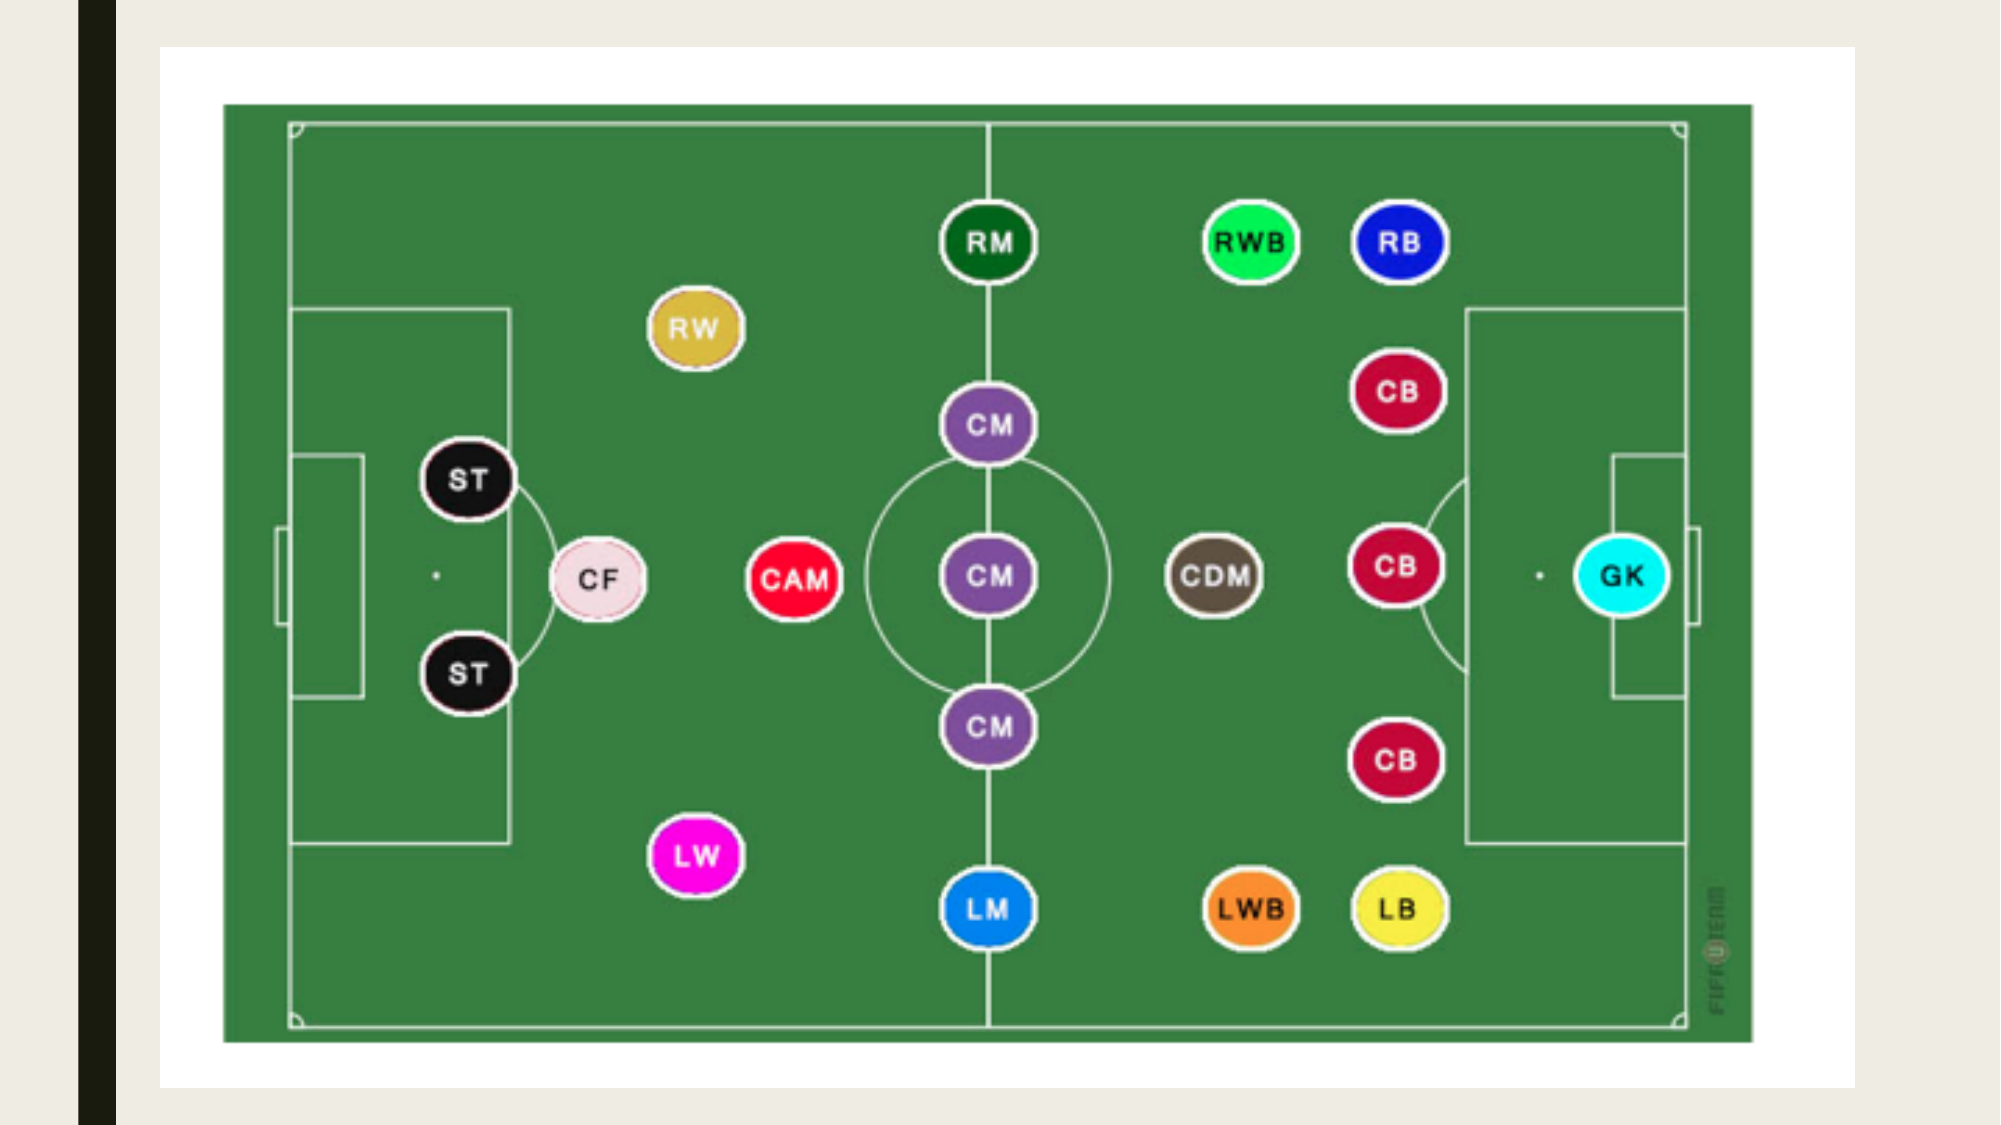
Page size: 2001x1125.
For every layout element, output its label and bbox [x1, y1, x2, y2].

picture [160, 47, 1855, 1088]
